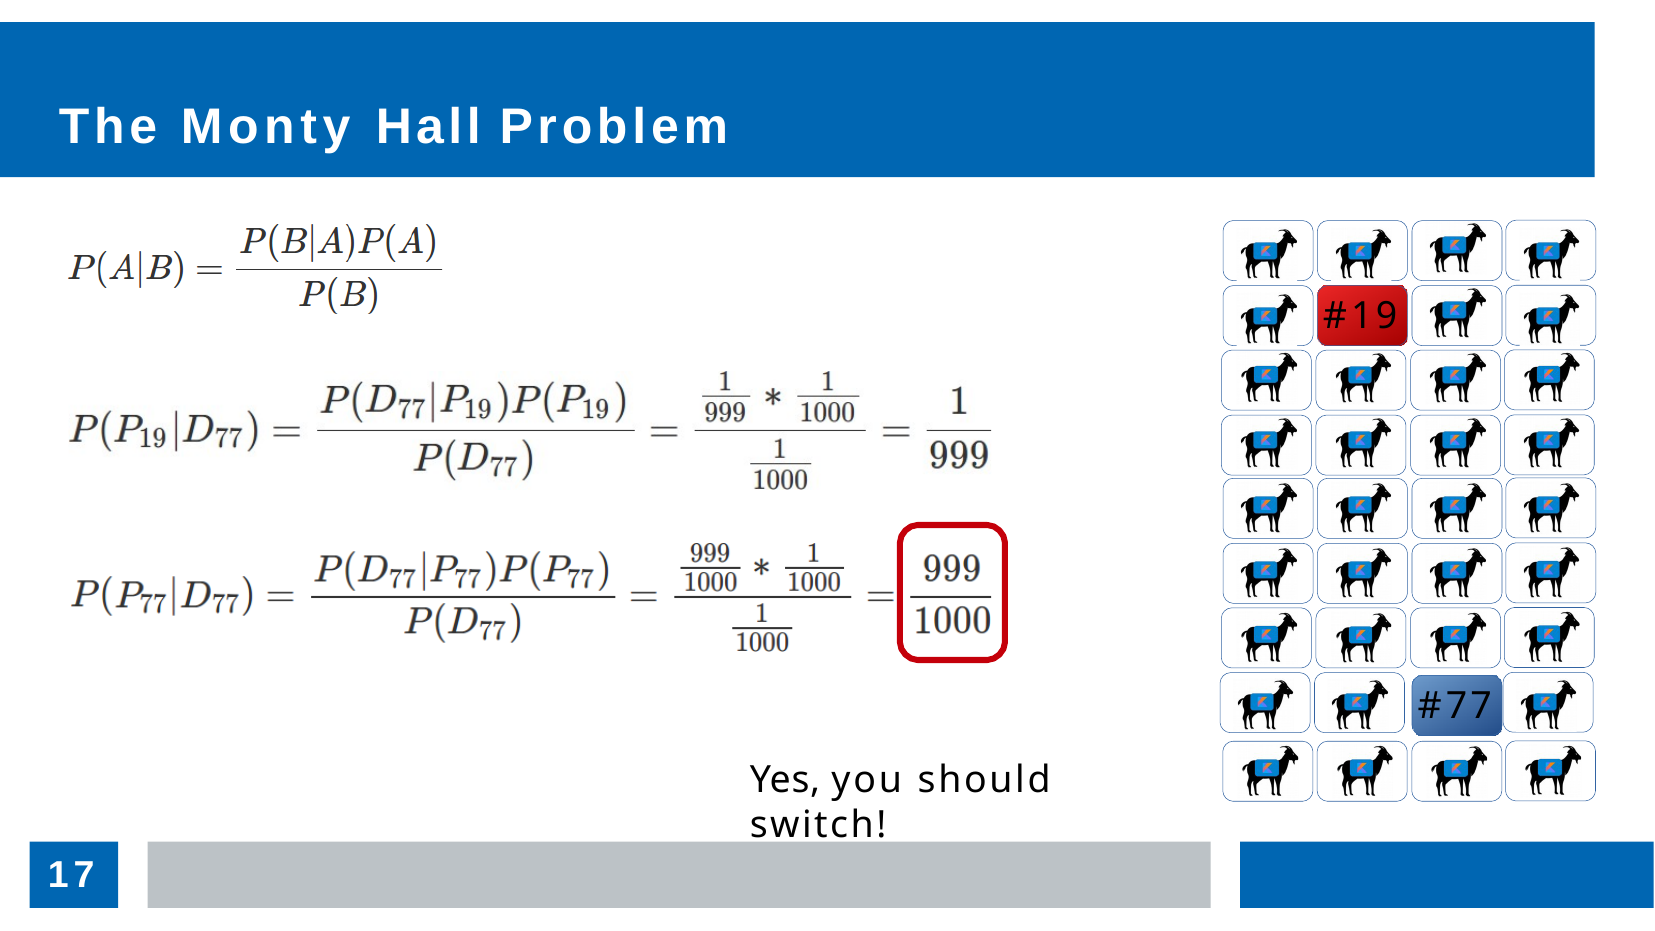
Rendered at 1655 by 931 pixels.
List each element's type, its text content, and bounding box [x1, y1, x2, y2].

text_box [1317, 285, 1325, 293]
text_box [1425, 481, 1487, 535]
text_box [1519, 611, 1580, 665]
text_box [1237, 744, 1299, 799]
text_box [1516, 678, 1577, 732]
text_box [1505, 477, 1596, 538]
text_box [1494, 730, 1502, 736]
text_box [1221, 415, 1312, 476]
text_box [1425, 416, 1487, 470]
text_box [1412, 478, 1503, 539]
text_box [68, 371, 992, 490]
text_box [1401, 338, 1408, 346]
text_box [1425, 221, 1487, 275]
text_box [1410, 607, 1501, 668]
text_box [1317, 338, 1324, 346]
text_box [1332, 744, 1393, 799]
text_box [1314, 672, 1405, 733]
text_box [1425, 286, 1487, 340]
text_box [1317, 478, 1408, 539]
text_box [1519, 351, 1580, 405]
text_box [1412, 285, 1503, 346]
text_box [1331, 351, 1392, 405]
text_box [1223, 543, 1314, 604]
text_box [1503, 672, 1594, 733]
text_box #19 [1320, 289, 1404, 337]
text_box [1315, 607, 1406, 668]
text_box [1425, 546, 1487, 600]
text_box [1223, 285, 1314, 346]
text_box [1236, 611, 1298, 665]
text_box [1317, 741, 1408, 802]
text_box [1233, 678, 1294, 733]
text_box [1505, 285, 1596, 346]
text_box [1236, 292, 1298, 346]
text_box [67, 224, 443, 314]
text_box [1410, 415, 1501, 476]
text_box [1399, 285, 1408, 293]
text_box [1222, 741, 1313, 802]
text_box [1236, 481, 1298, 535]
text_box [1504, 349, 1595, 410]
text_box [1236, 227, 1298, 281]
text_box [1331, 416, 1392, 470]
text_box [1327, 678, 1389, 733]
text_box [1505, 542, 1596, 603]
text_box [1223, 220, 1314, 281]
text_box [70, 542, 902, 652]
text_box [1504, 414, 1595, 475]
text_box [1520, 744, 1582, 798]
text_box [1331, 227, 1392, 281]
text_box [1495, 675, 1502, 681]
text_box [1412, 543, 1503, 604]
text_box [1315, 415, 1406, 476]
text_box [1331, 611, 1392, 665]
text_box [1317, 220, 1408, 281]
text_box [1504, 607, 1595, 668]
text_box [1410, 350, 1501, 411]
text_box [1412, 220, 1503, 281]
text_box [1412, 730, 1420, 736]
text_box [1236, 351, 1298, 405]
text_box [1236, 416, 1298, 470]
text_box [1220, 672, 1311, 733]
text_box [1411, 741, 1502, 802]
slide_number 17 [43, 850, 104, 931]
text_box [1223, 478, 1314, 539]
text_box [1315, 350, 1406, 411]
text_box #77 [1415, 678, 1499, 726]
text_box [1331, 546, 1392, 600]
text_box [1317, 285, 1408, 346]
text_box [1519, 292, 1580, 346]
text_box [1317, 543, 1408, 604]
text_box [899, 525, 1005, 661]
text_box [1519, 227, 1580, 281]
text_box [1221, 350, 1312, 411]
text_box [1519, 416, 1580, 470]
text_box [1519, 546, 1580, 600]
text_box [1236, 546, 1298, 600]
text_box [1426, 745, 1488, 799]
text_box [1519, 481, 1580, 535]
text_box Yes, you should switch! [747, 752, 1188, 845]
text_box [1505, 740, 1596, 801]
title The Monty Hall Problem [56, 91, 738, 249]
text_box [1412, 675, 1503, 736]
text_box [1425, 611, 1487, 665]
text_box [1425, 351, 1487, 405]
text_box [1505, 220, 1596, 281]
text_box [1221, 607, 1312, 668]
text_box [1331, 481, 1392, 535]
